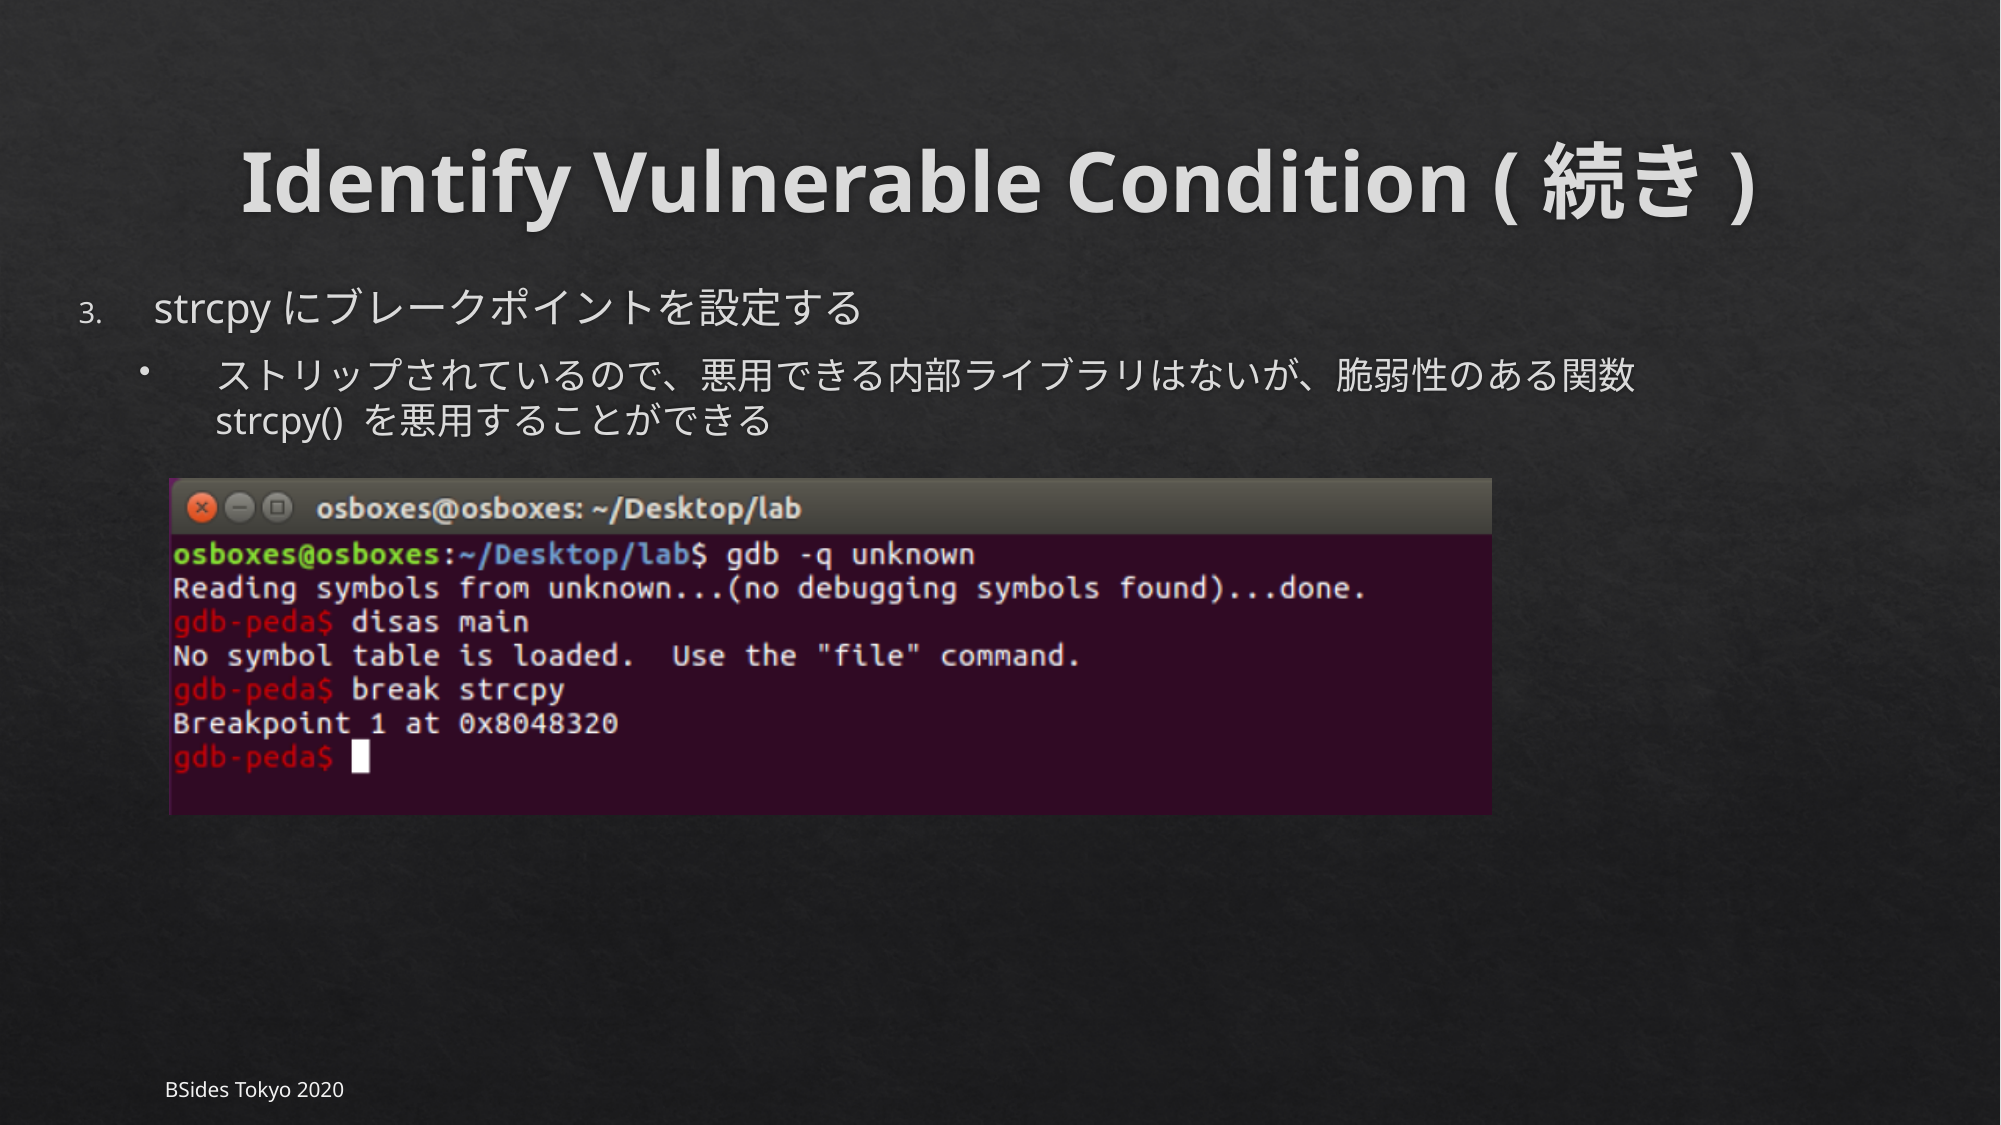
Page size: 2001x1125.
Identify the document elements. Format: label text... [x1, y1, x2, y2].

title Identify Vulnerable Condition (続き) [149, 99, 1849, 260]
picture [169, 478, 1493, 815]
list strcpyにブレークポイントを設定する ストリップされているので、悪用できる内部ライブラリはないが、脆弱性のある関数 strcpy() を悪用することができる [57, 274, 1756, 1119]
footer BSides Tokyo 2020 [149, 1061, 1245, 1122]
